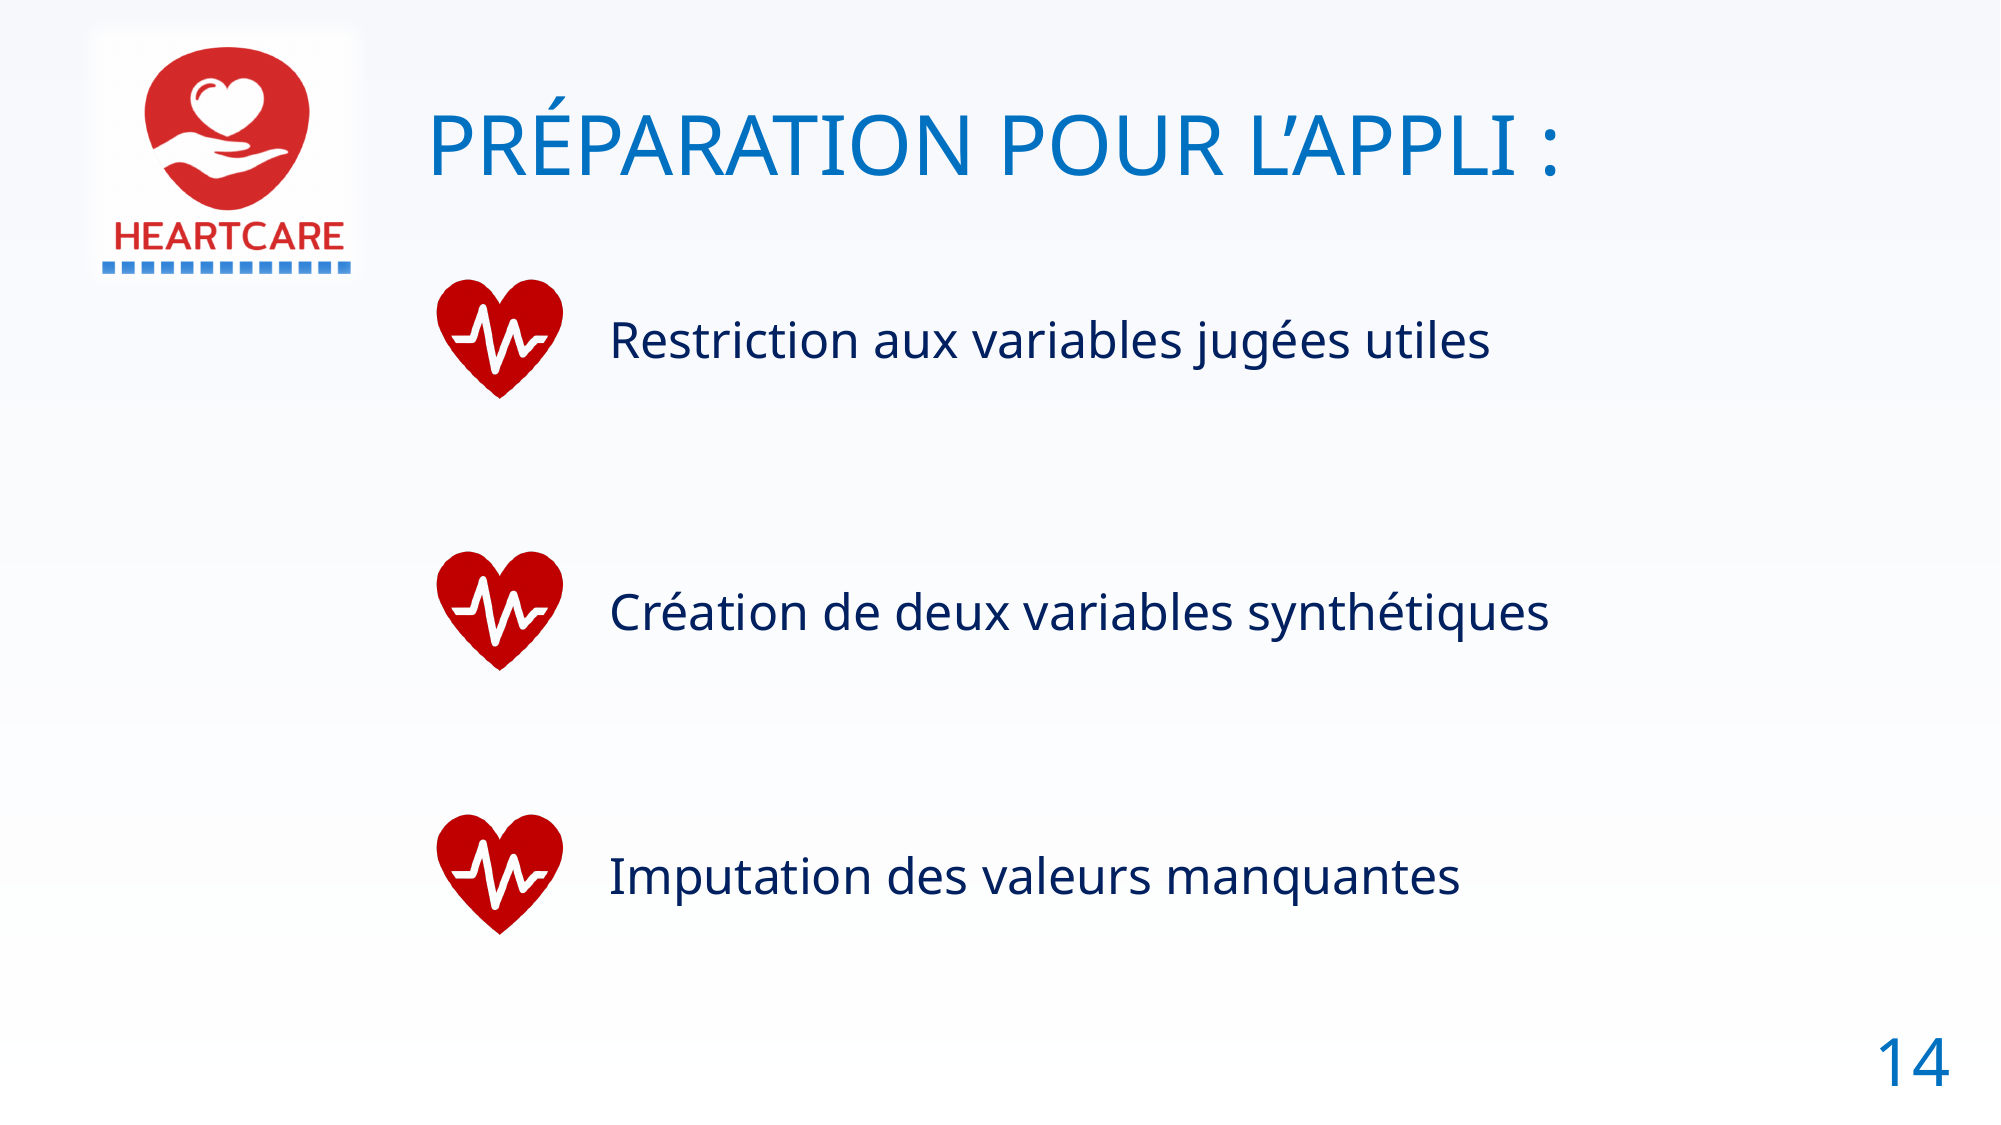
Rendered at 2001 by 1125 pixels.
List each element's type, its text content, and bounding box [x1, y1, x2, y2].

text_box Création de deux variables synthétiques [594, 573, 1894, 648]
picture [410, 785, 589, 964]
text_box 14 [1832, 1023, 1966, 1107]
text_box Imputation des valeurs manquantes [594, 836, 1589, 912]
picture [410, 522, 589, 700]
title PRÉPARATION POUR l’appli : [411, 34, 1893, 177]
picture [73, 11, 376, 296]
picture [410, 250, 589, 428]
text_box Restriction aux variables jugées utiles [594, 301, 1894, 376]
